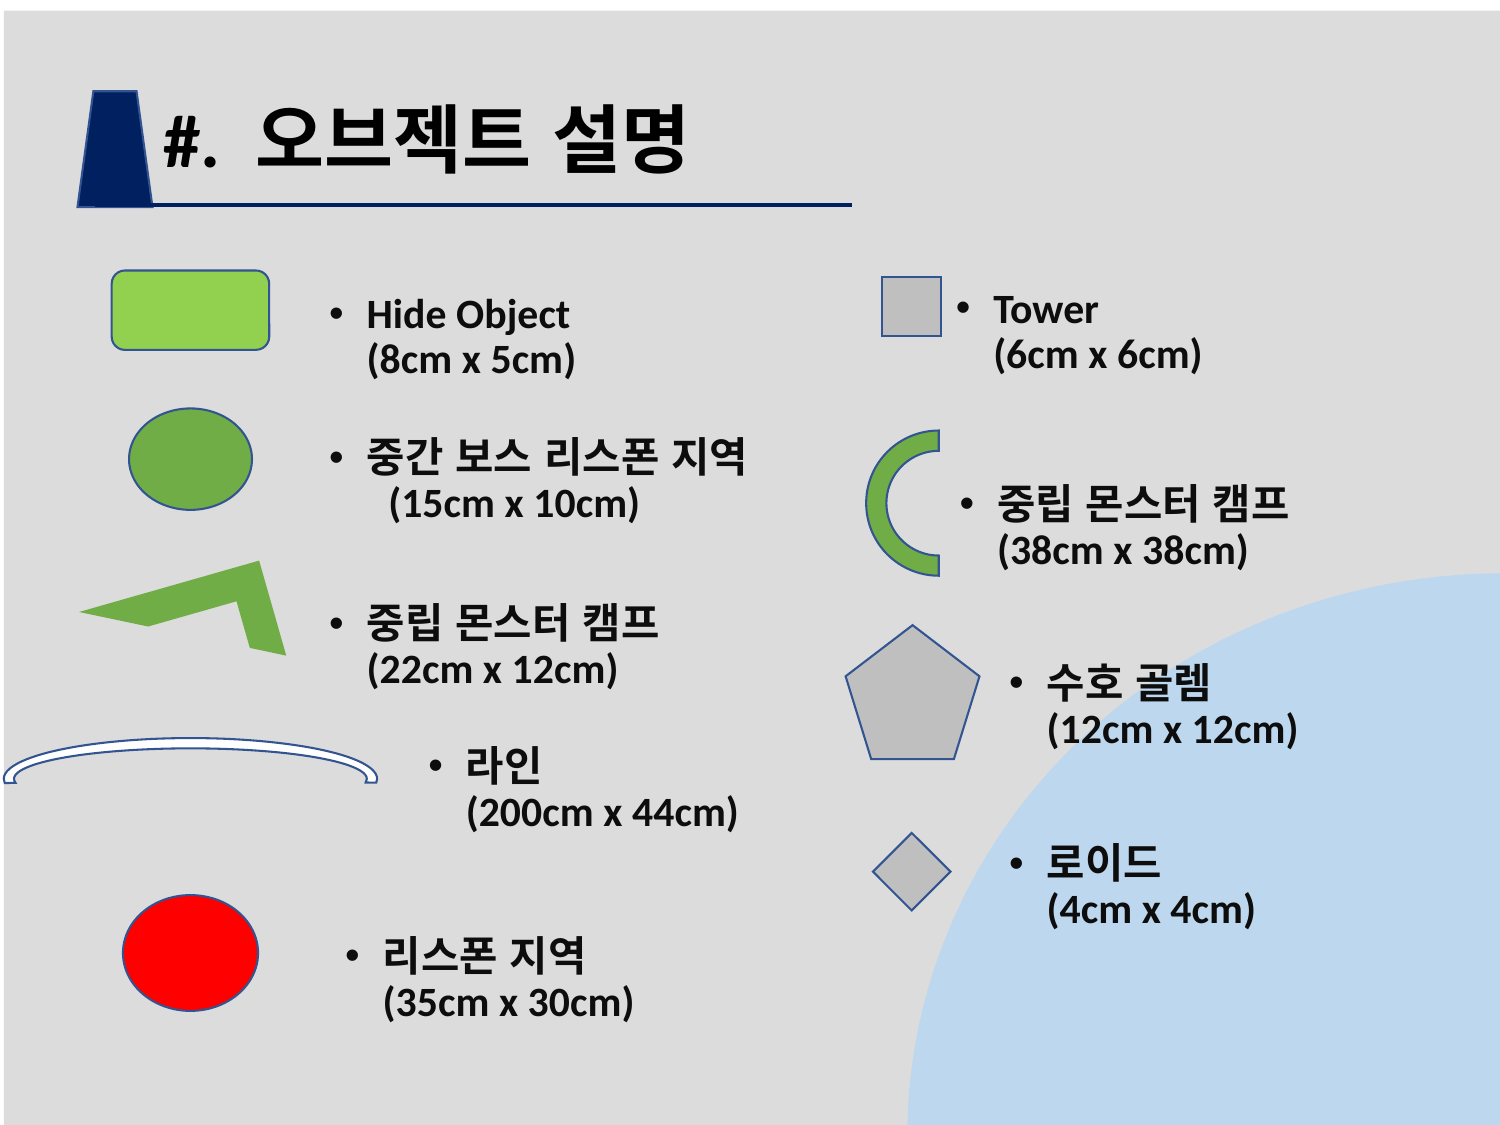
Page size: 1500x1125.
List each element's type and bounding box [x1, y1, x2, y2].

text_box [3, 10, 1500, 1125]
